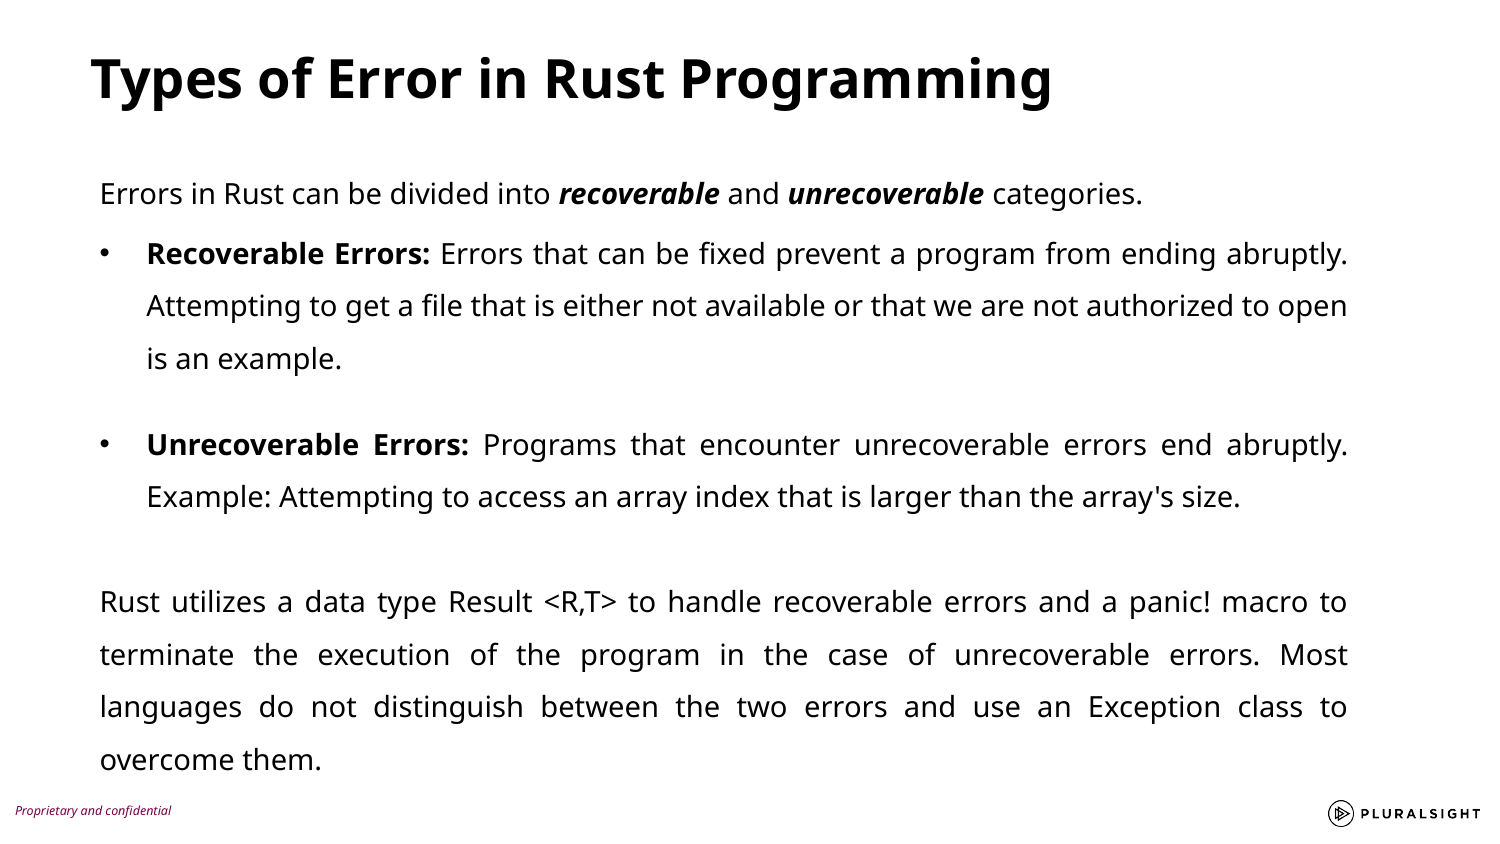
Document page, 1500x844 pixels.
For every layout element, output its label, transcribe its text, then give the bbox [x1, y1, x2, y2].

picture [1328, 800, 1480, 827]
text_box Errors in Rust can be divided into recoverable and unrecoverable categories. Recoverable Errors: Errors that can be fixed prevent a program from ending abruptly. Attempting to get a file that is either not available or that we are not authorized to open is an example. Unrecoverable Errors: Programs that encounter unrecoverable errors end abruptly. Example: Attempting to access an array index that is larger than the array's size. Rust utilizes a data type Result <R,T> to handle recoverable errors and a panic! macro to terminate the execution of the program in the case of unrecoverable errors. Most languages do not distinguish between the two errors and use an Exception class to overcome them. [84, 150, 1364, 784]
text_box Types of Error in Rust Programming [84, 38, 1287, 116]
